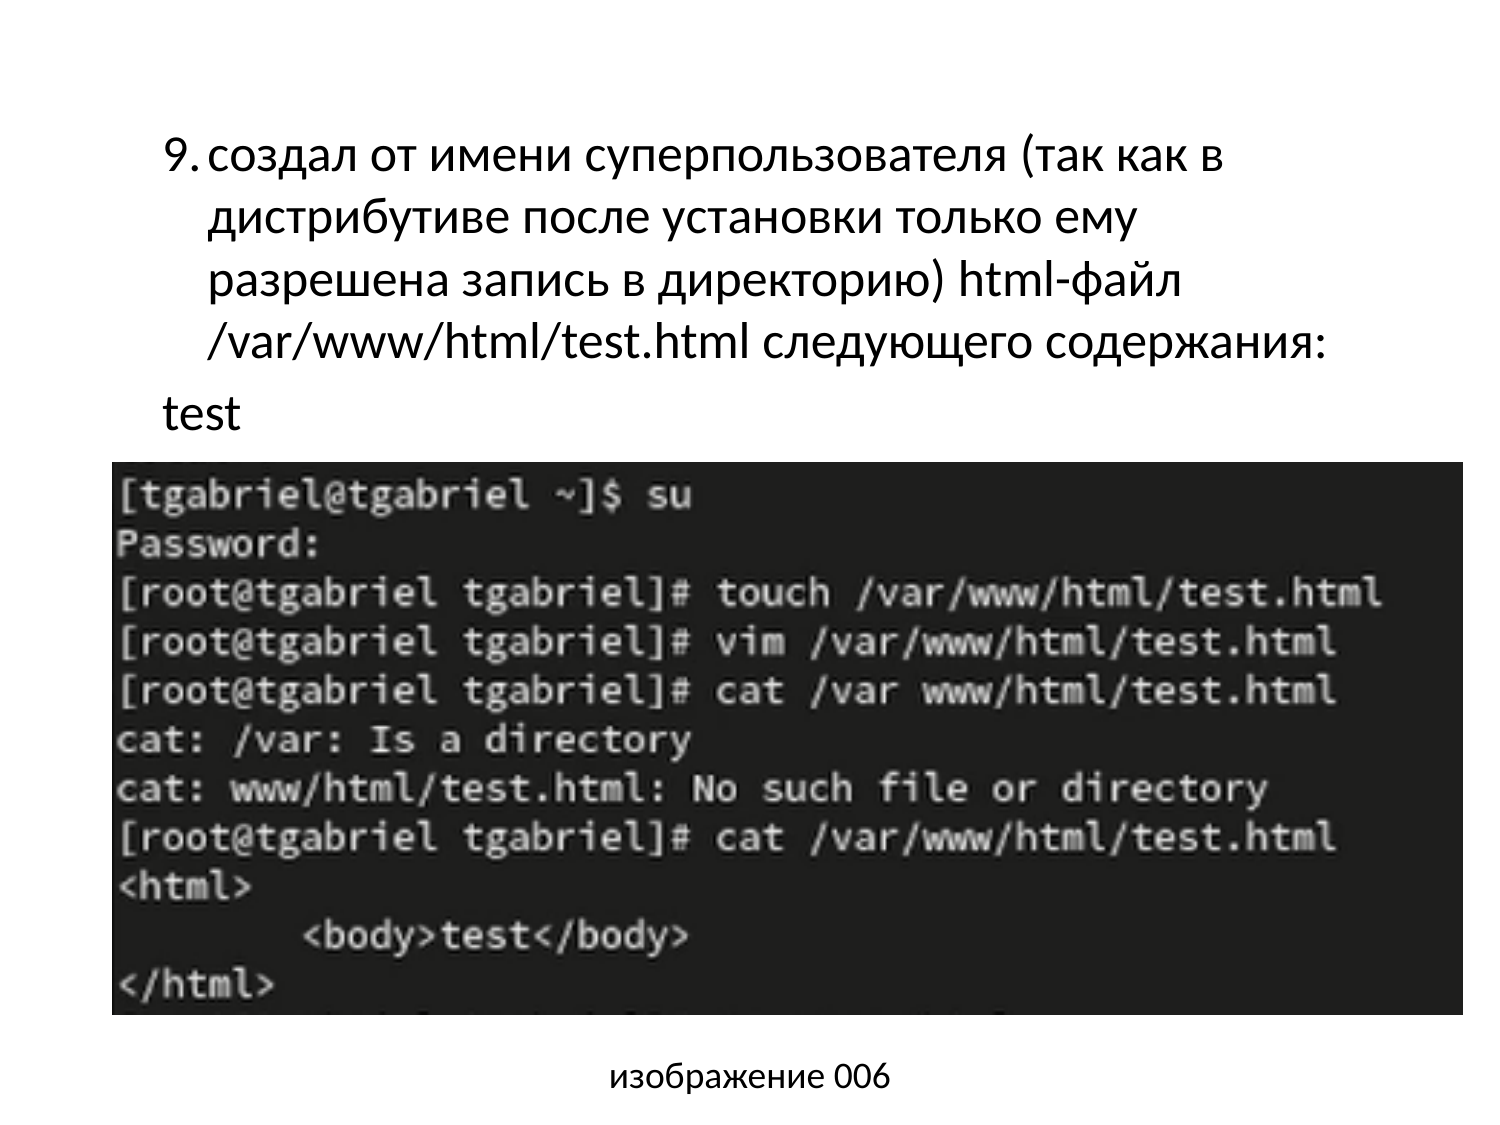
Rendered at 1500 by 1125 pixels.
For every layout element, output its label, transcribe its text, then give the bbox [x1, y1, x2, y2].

text_box изображение 006 [74, 1043, 1425, 1125]
picture [112, 462, 1463, 1015]
list создал от имени суперпользователя (так как в дистрибутиве после установки только ему разрешена запись в директорию) html-файл /var/www/html/test.html следующего содержания: test [75, 112, 1384, 471]
